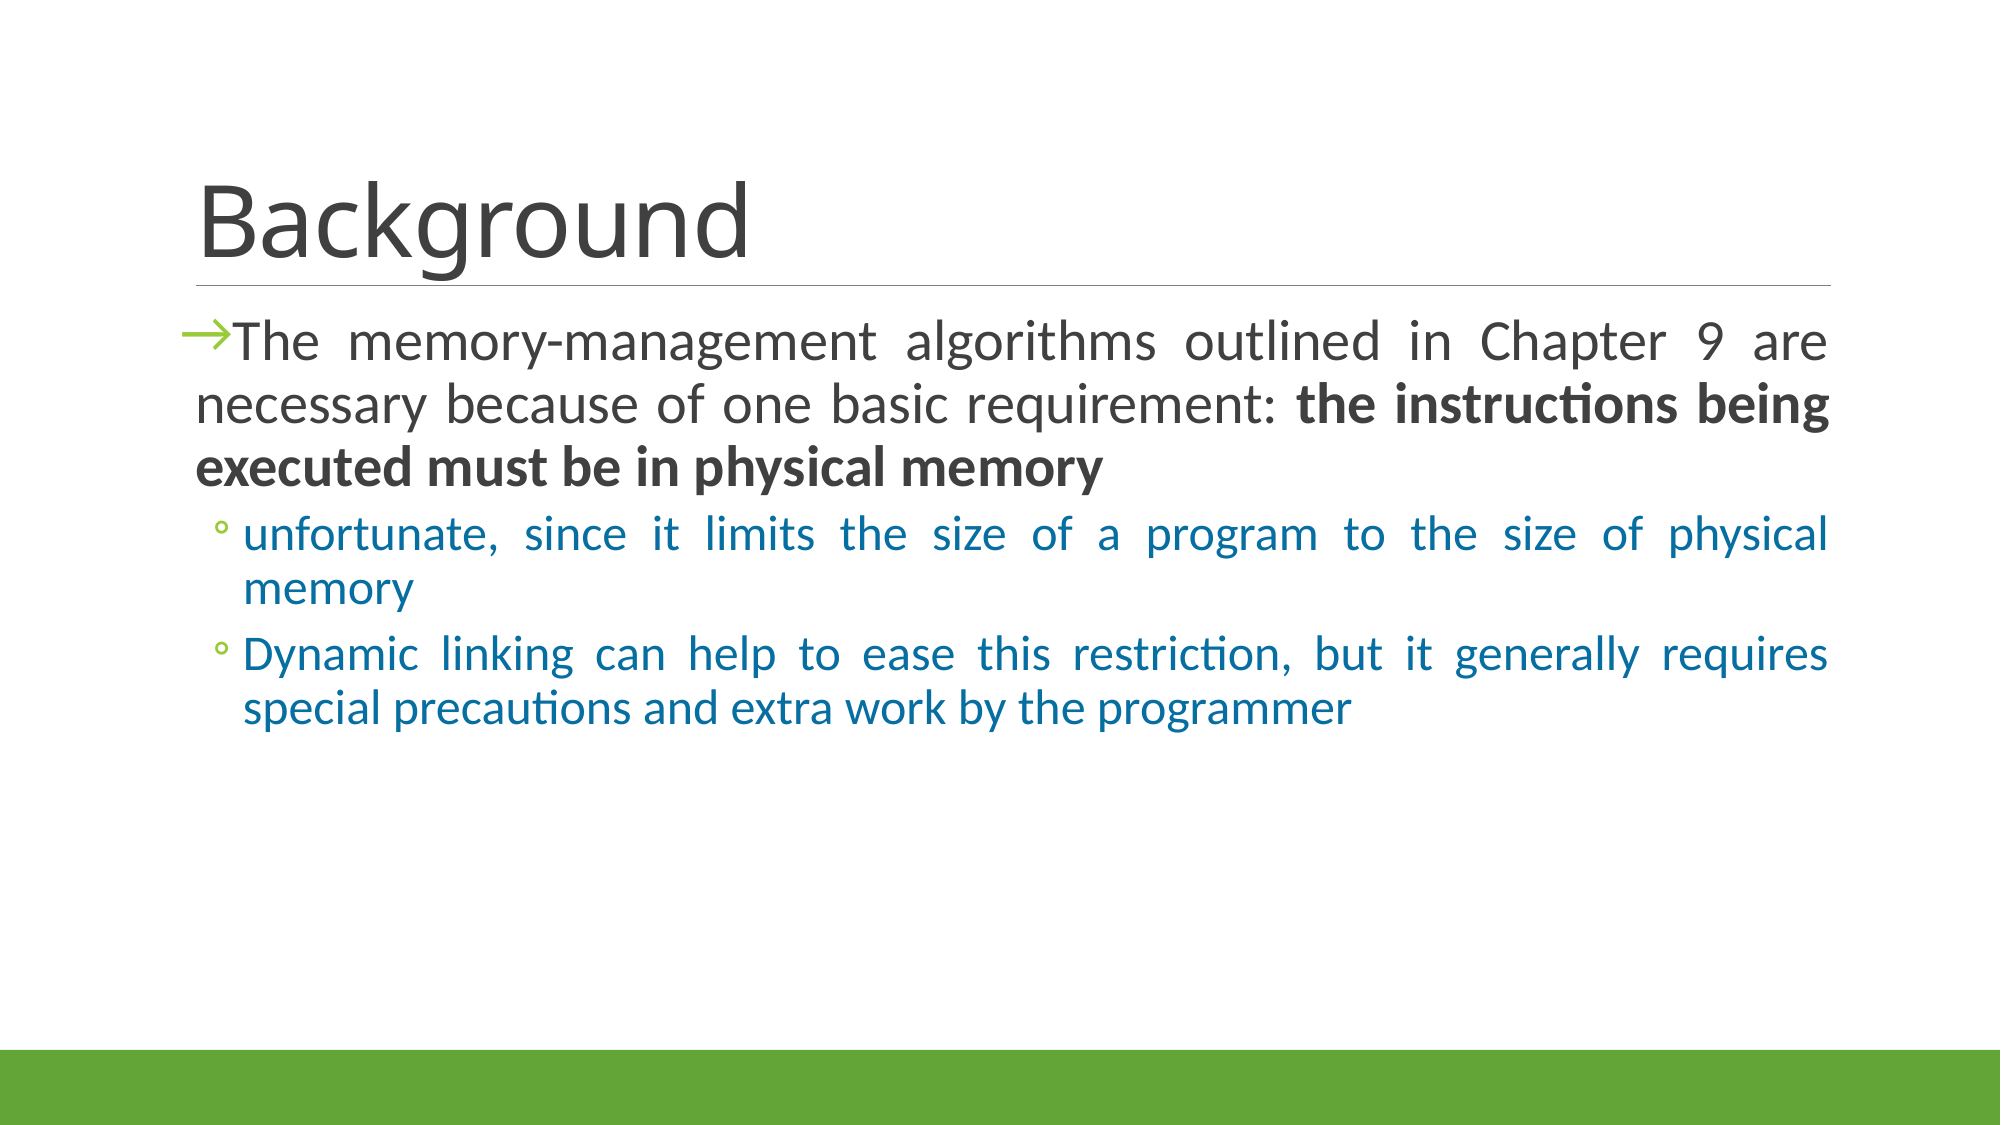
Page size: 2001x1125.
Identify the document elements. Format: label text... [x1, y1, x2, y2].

list The memory-management algorithms outlined in Chapter 9 are necessary because of one basic requirement: the instructions being executed must be in physical memory unfortunate, since it limits the size of a program to the size of physical memory Dynamic linking can help to ease this restriction, but it generally requires special precautions and extra work by the programmer [180, 302, 1830, 963]
title Background [180, 47, 1830, 285]
